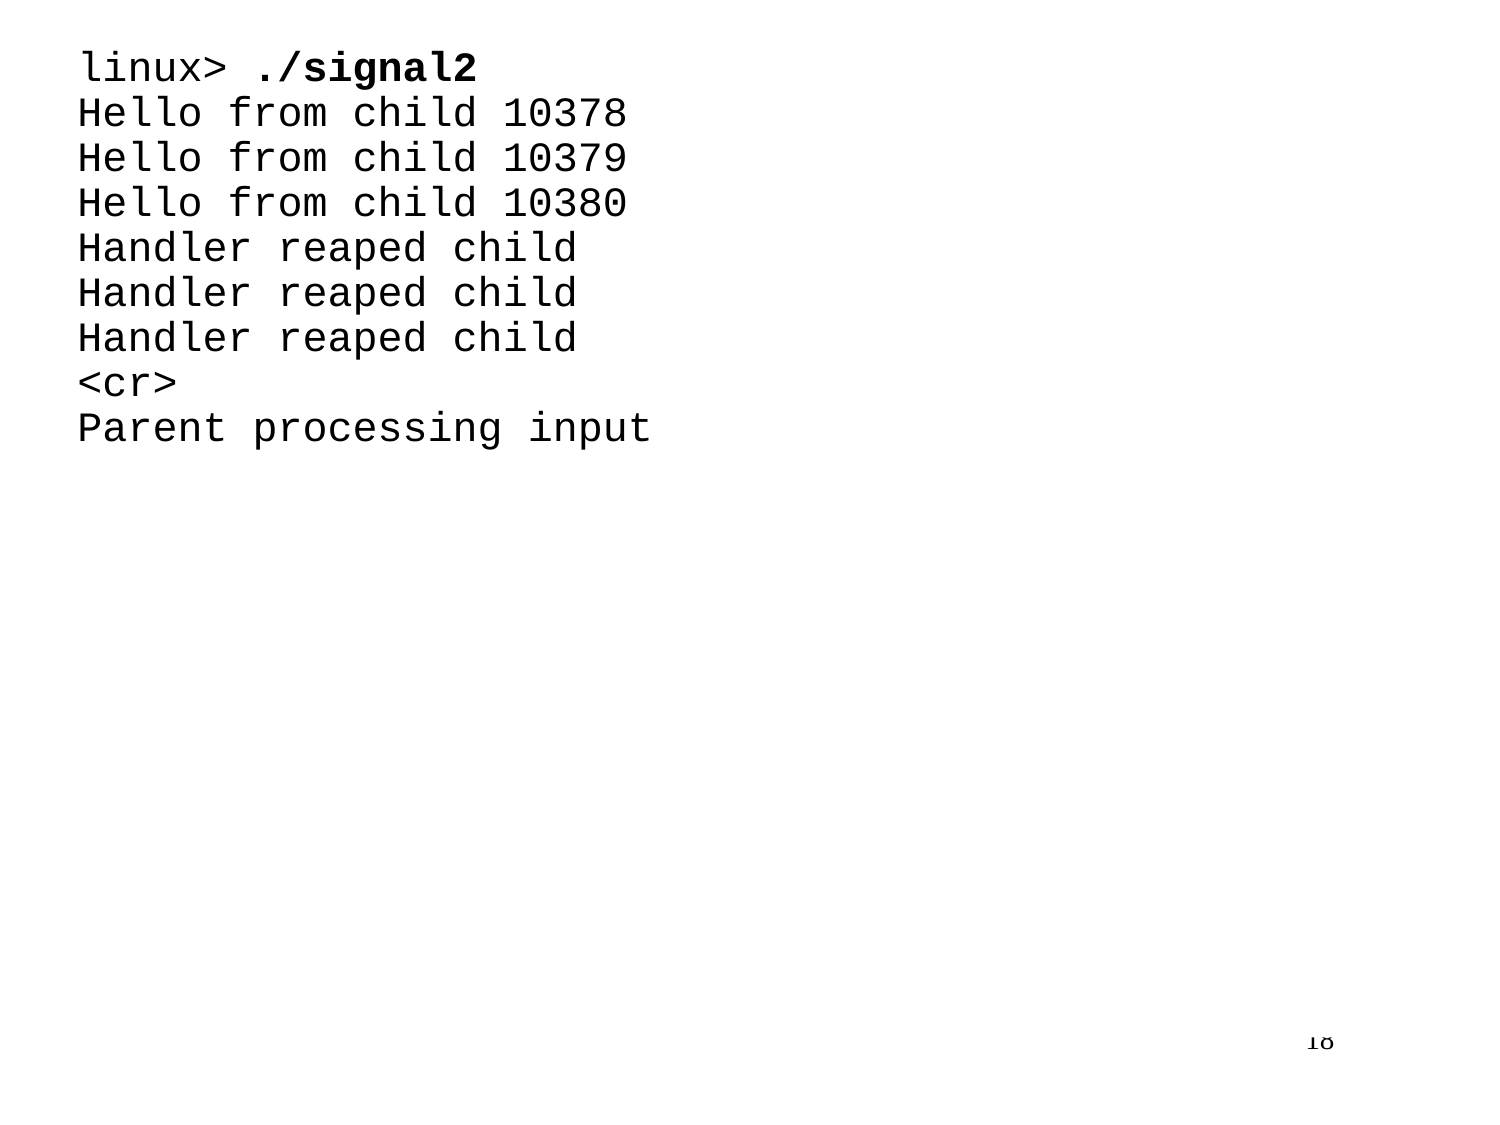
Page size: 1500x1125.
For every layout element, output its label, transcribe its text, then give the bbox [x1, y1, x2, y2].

list linux> ./signal2 Hello from child 10378 Hello from child 10379 Hello from child 10380 Handler reaped child Handler reaped child Handler reaped child <cr> Parent processing input [62, 37, 1450, 1038]
slide_number 18 [1137, 1038, 1351, 1088]
